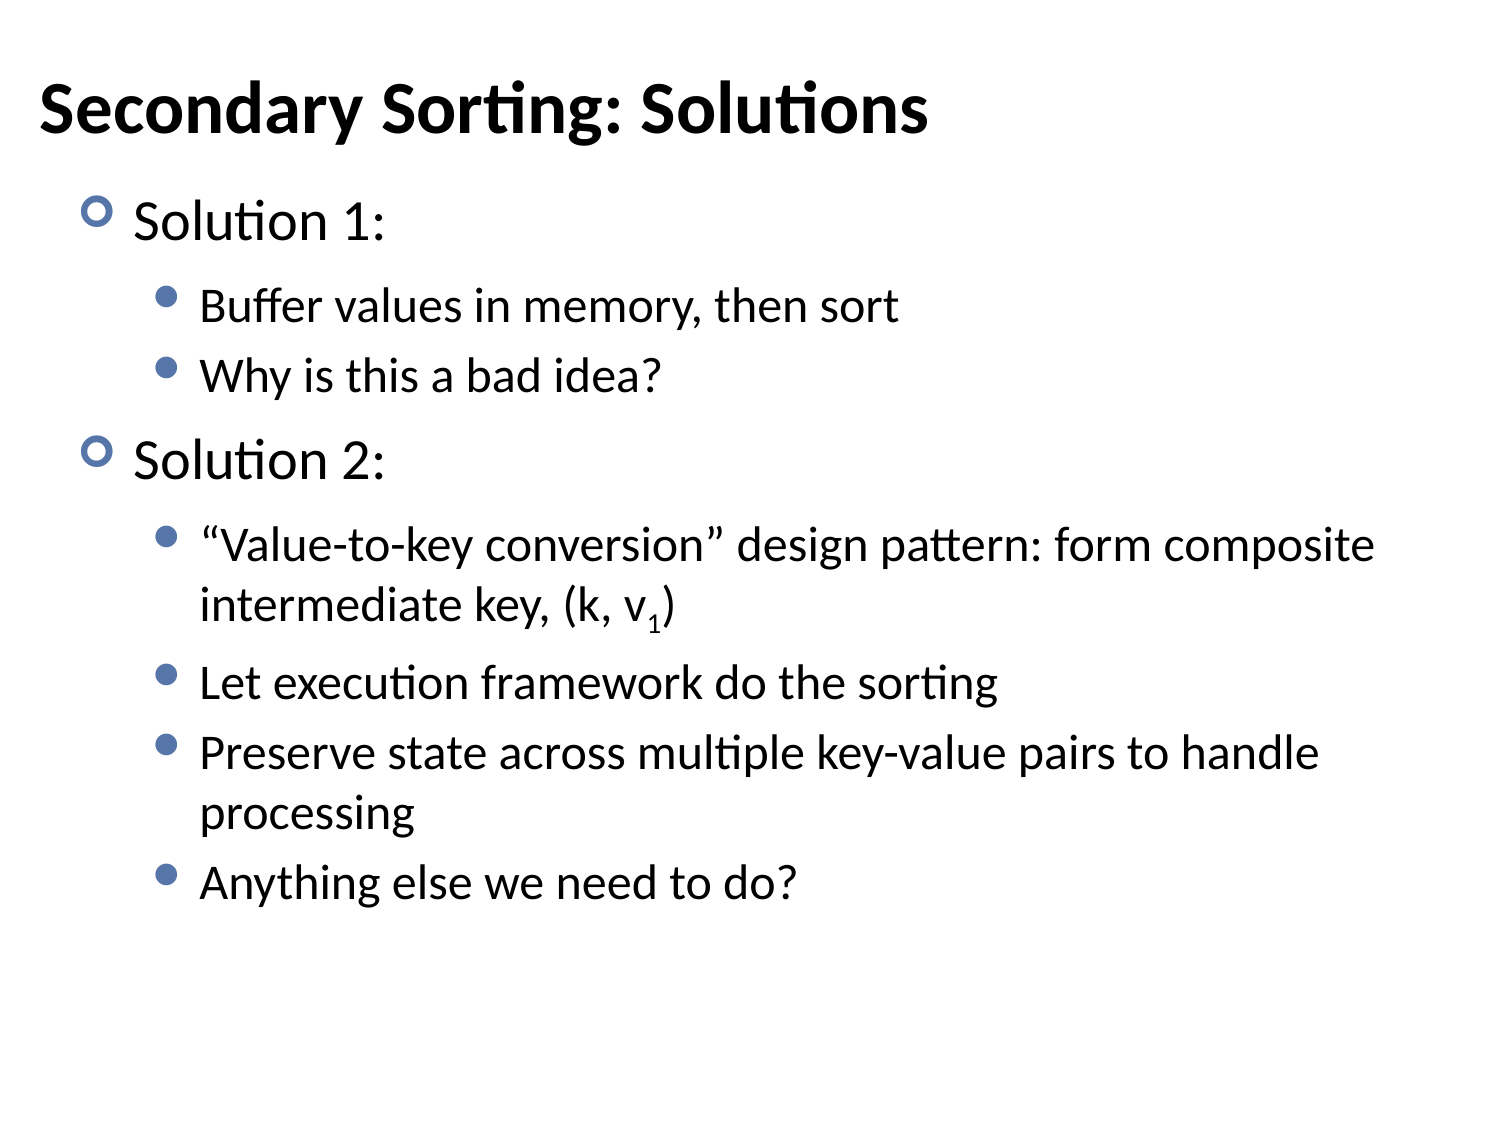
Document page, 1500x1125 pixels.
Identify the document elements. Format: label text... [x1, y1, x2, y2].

title Secondary Sorting: Solutions [24, 18, 1451, 188]
list Solution 1: Buffer values in memory, then sort Why is this a bad idea? Solution 2: “Value-to-key conversion” design pattern: form composite intermediate key, (k, v1) Let execution framework do the sorting Preserve state across multiple key-value pairs to handle processing Anything else we need to do? [62, 174, 1451, 1013]
